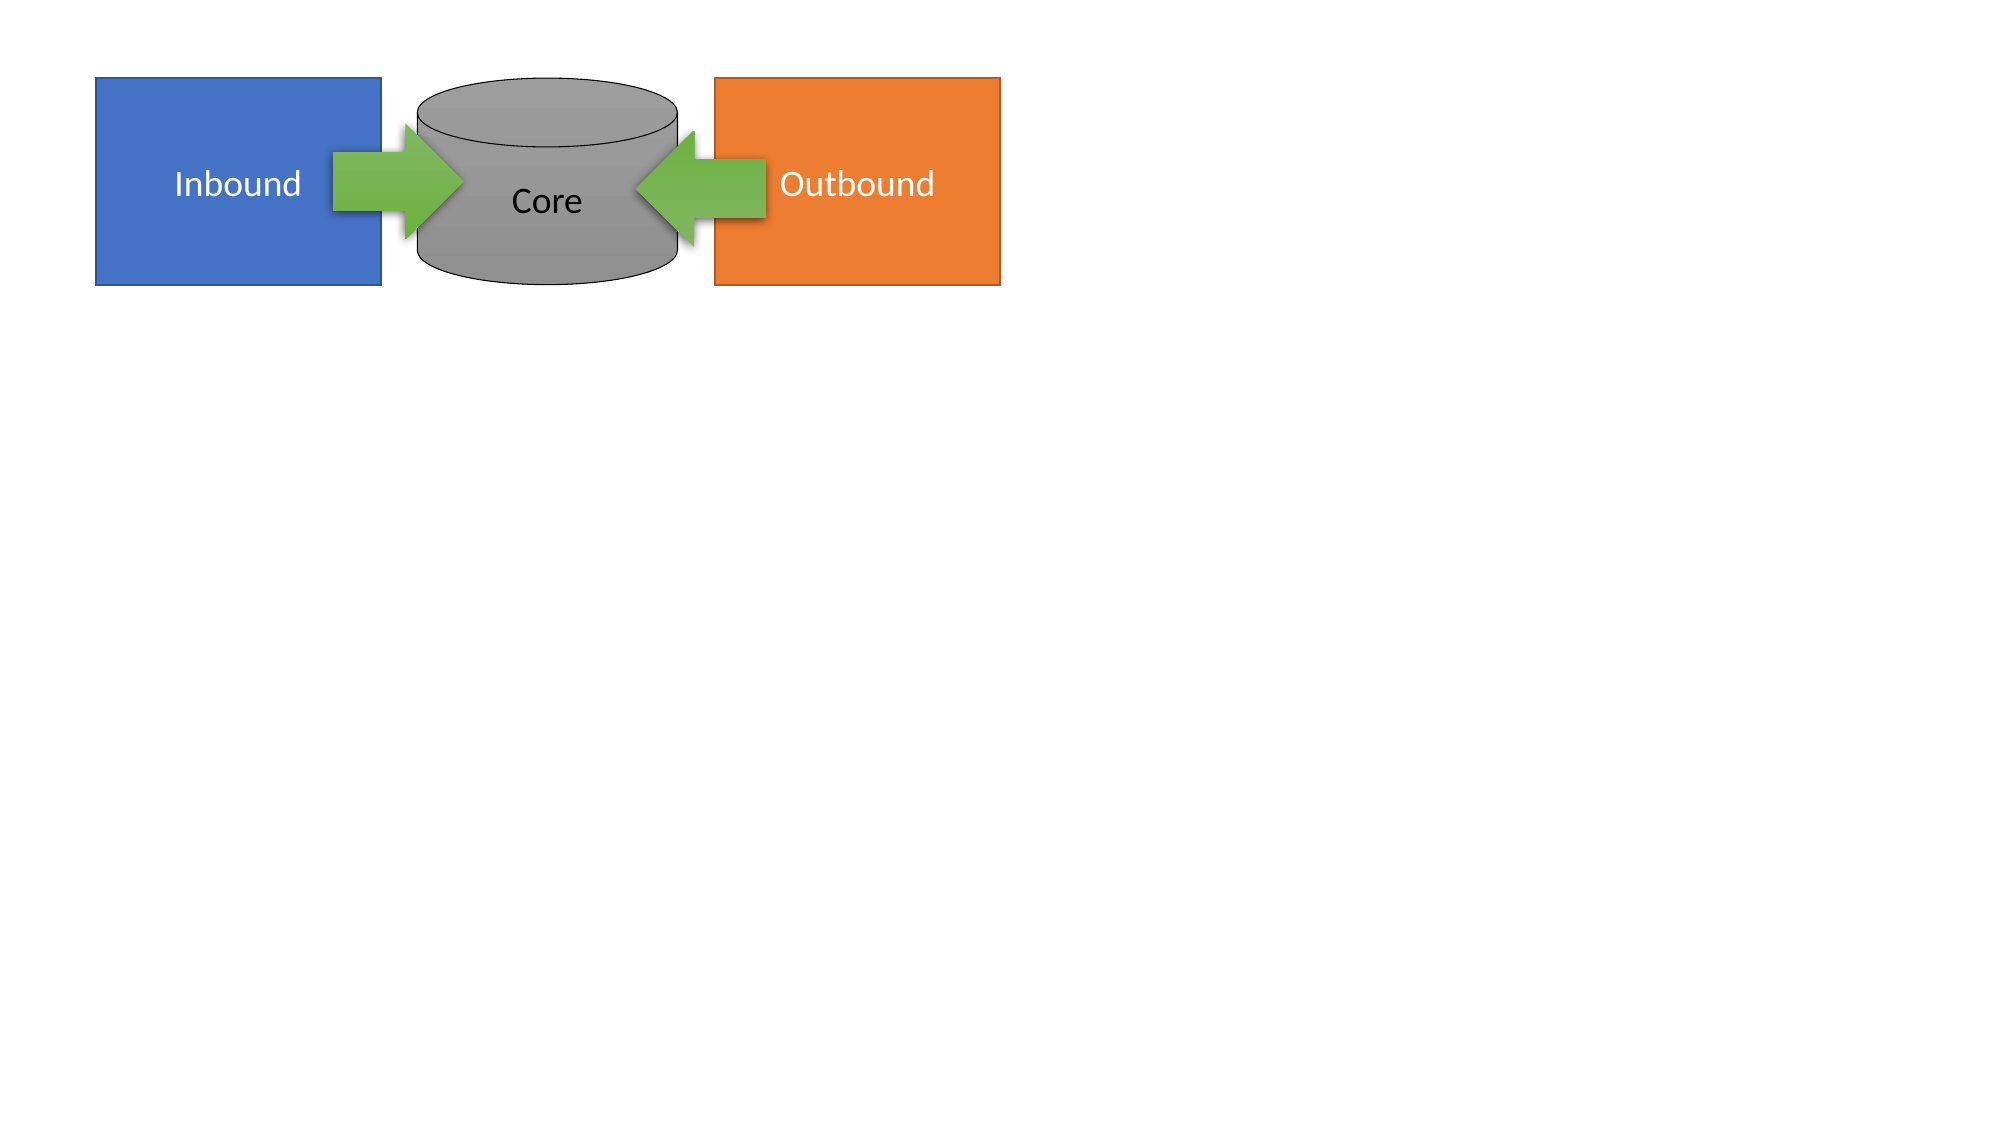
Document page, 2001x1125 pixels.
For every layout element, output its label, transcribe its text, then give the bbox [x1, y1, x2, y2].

text_box [635, 130, 767, 247]
text_box Inbound [95, 77, 382, 286]
text_box [333, 123, 464, 240]
text_box Outbound [714, 77, 1001, 286]
text_box Core [416, 77, 679, 286]
